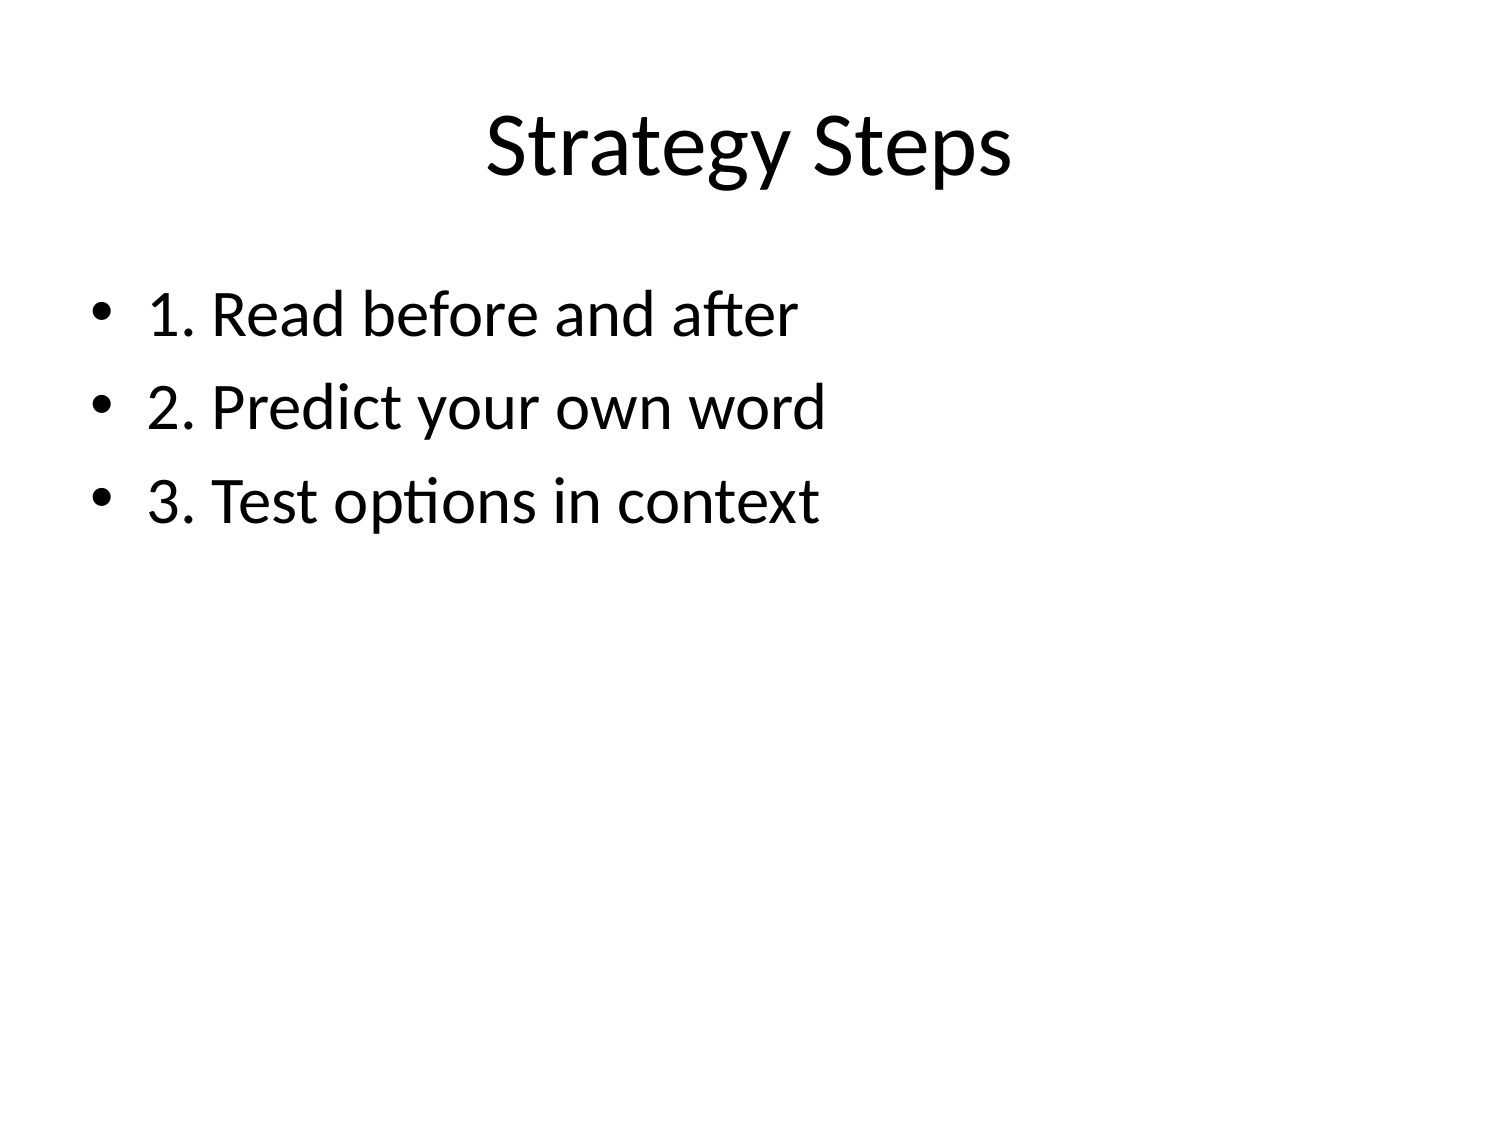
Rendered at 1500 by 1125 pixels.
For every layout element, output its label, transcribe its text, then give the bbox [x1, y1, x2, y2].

title Strategy Steps [75, 45, 1425, 233]
list 1. Read before and after 2. Predict your own word 3. Test options in context [75, 262, 1425, 1005]
